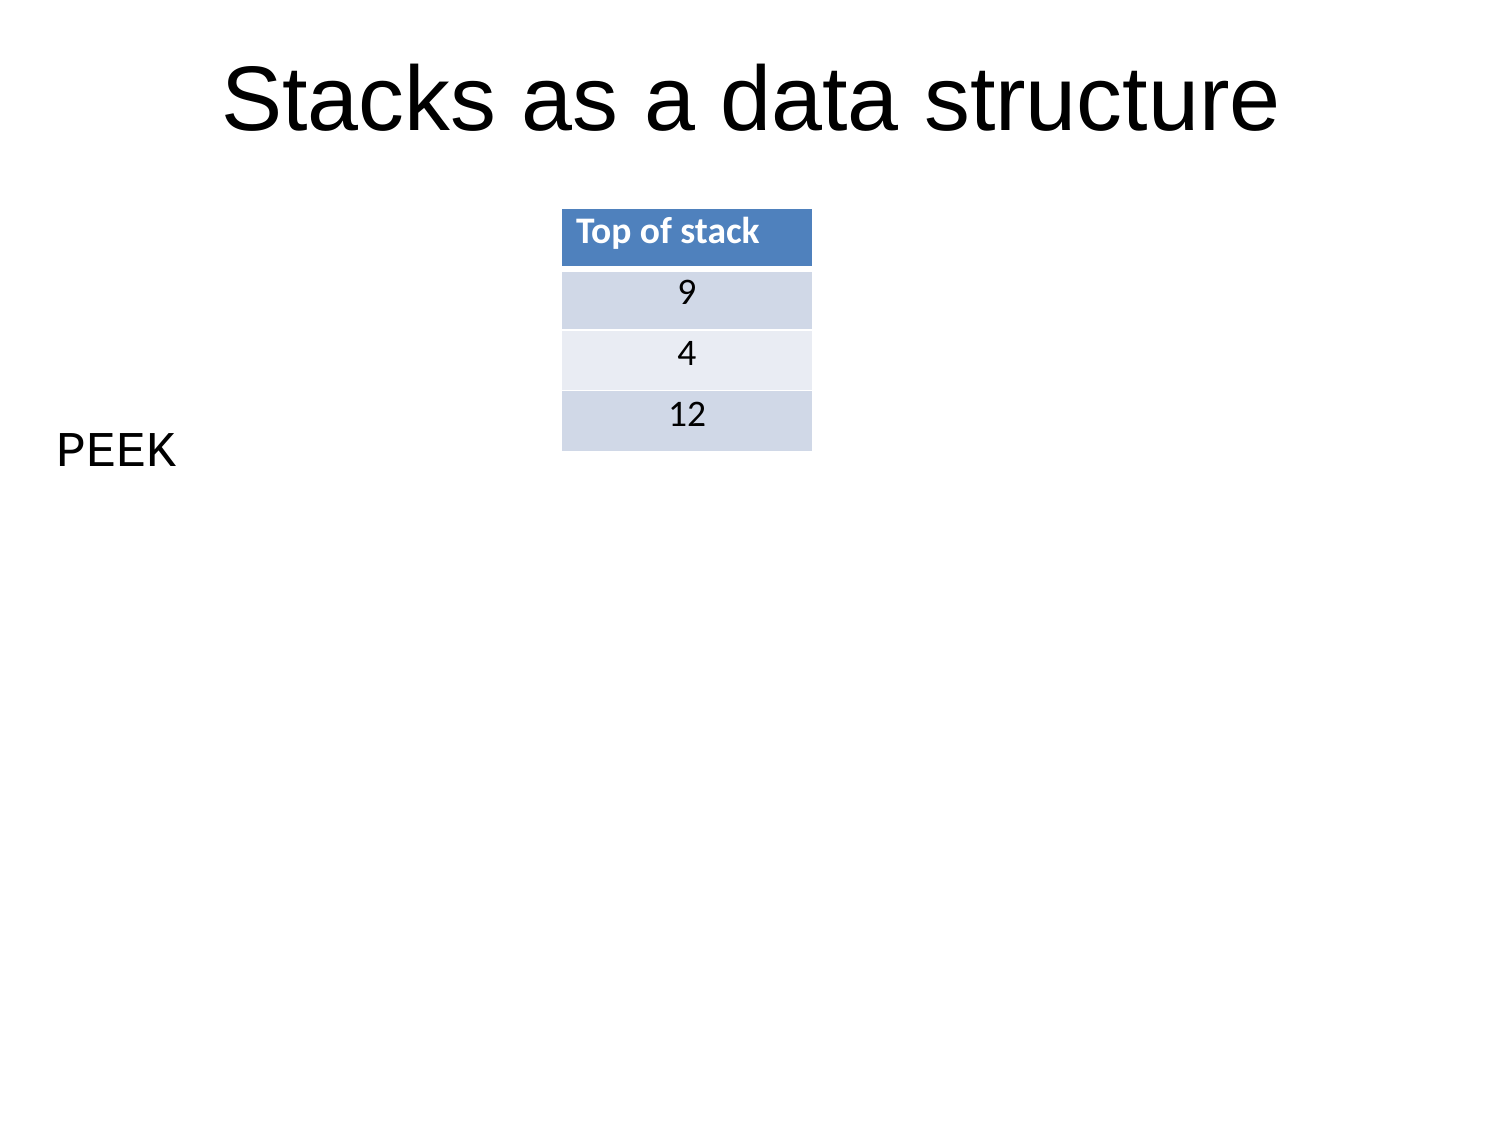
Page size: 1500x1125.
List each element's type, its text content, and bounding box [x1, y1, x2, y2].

table_header Top of stack [562, 209, 812, 266]
table_cell 12 [562, 391, 812, 451]
table_cell 4 [562, 331, 812, 390]
table_cell 9 [562, 272, 812, 329]
text_box PEEK [41, 408, 538, 484]
title Stacks as a data structure [76, 0, 1427, 188]
